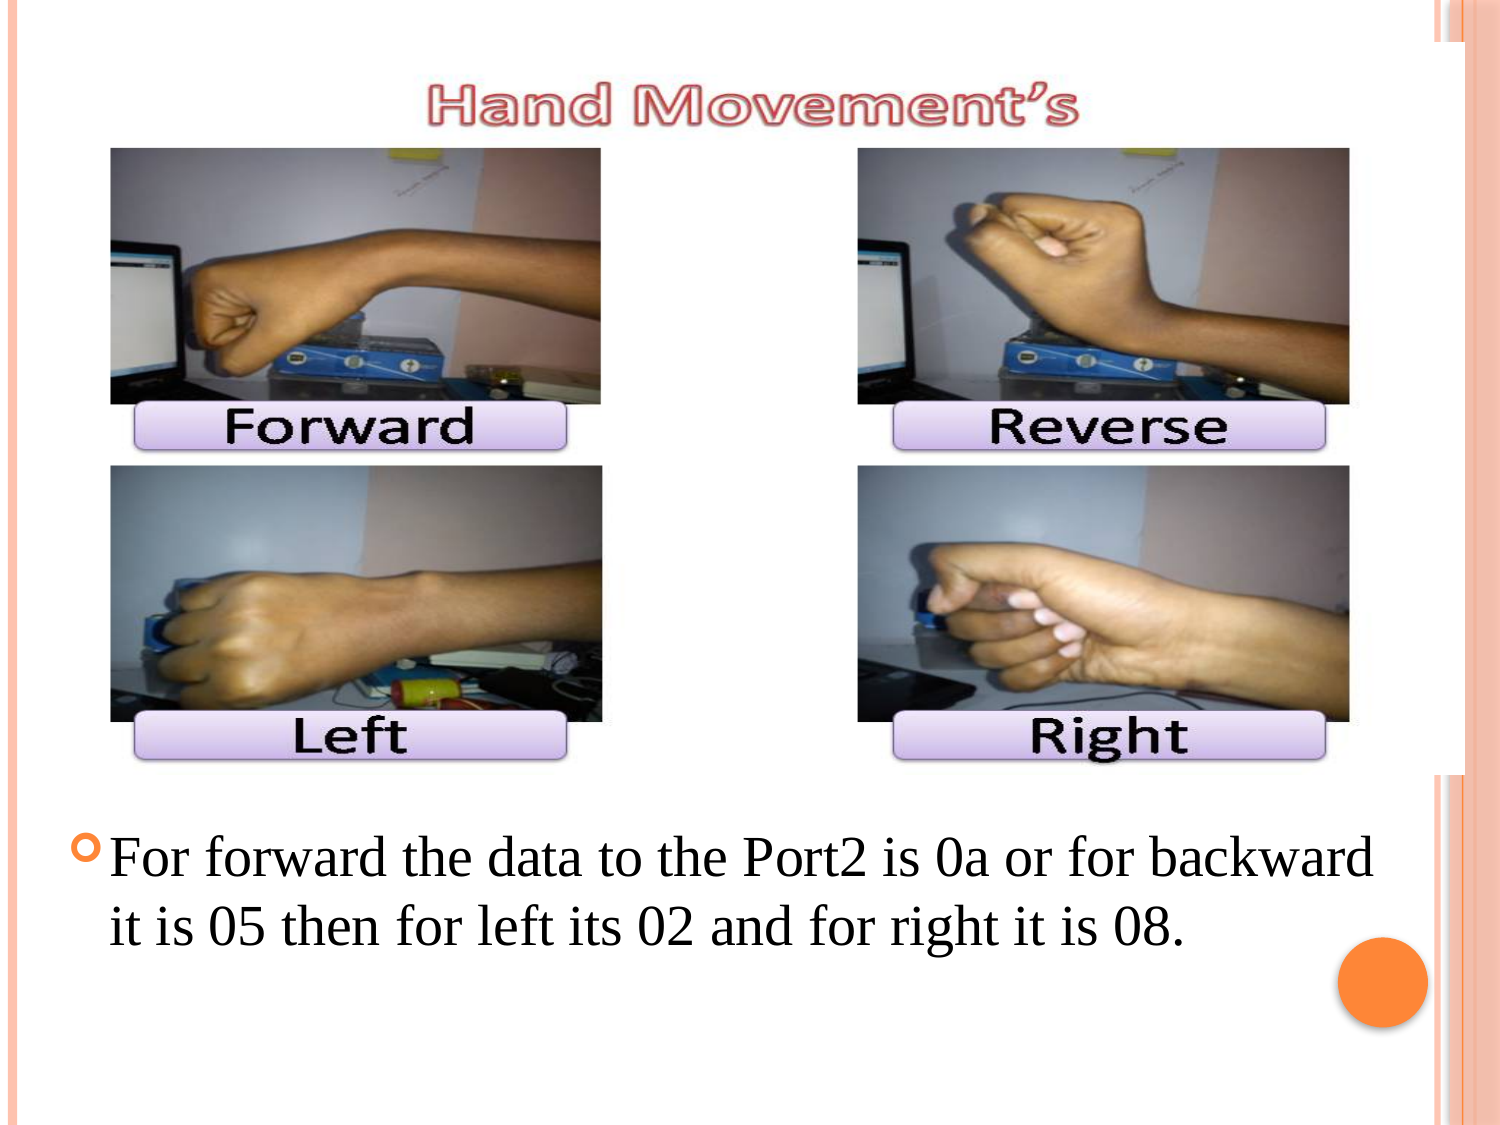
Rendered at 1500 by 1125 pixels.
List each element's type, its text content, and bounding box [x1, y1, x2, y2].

picture [64, 42, 1466, 776]
list For forward the data to the Port2 is 0a or for backward it is 05 then for left its 02 and for right it is 08. [53, 810, 1404, 1088]
